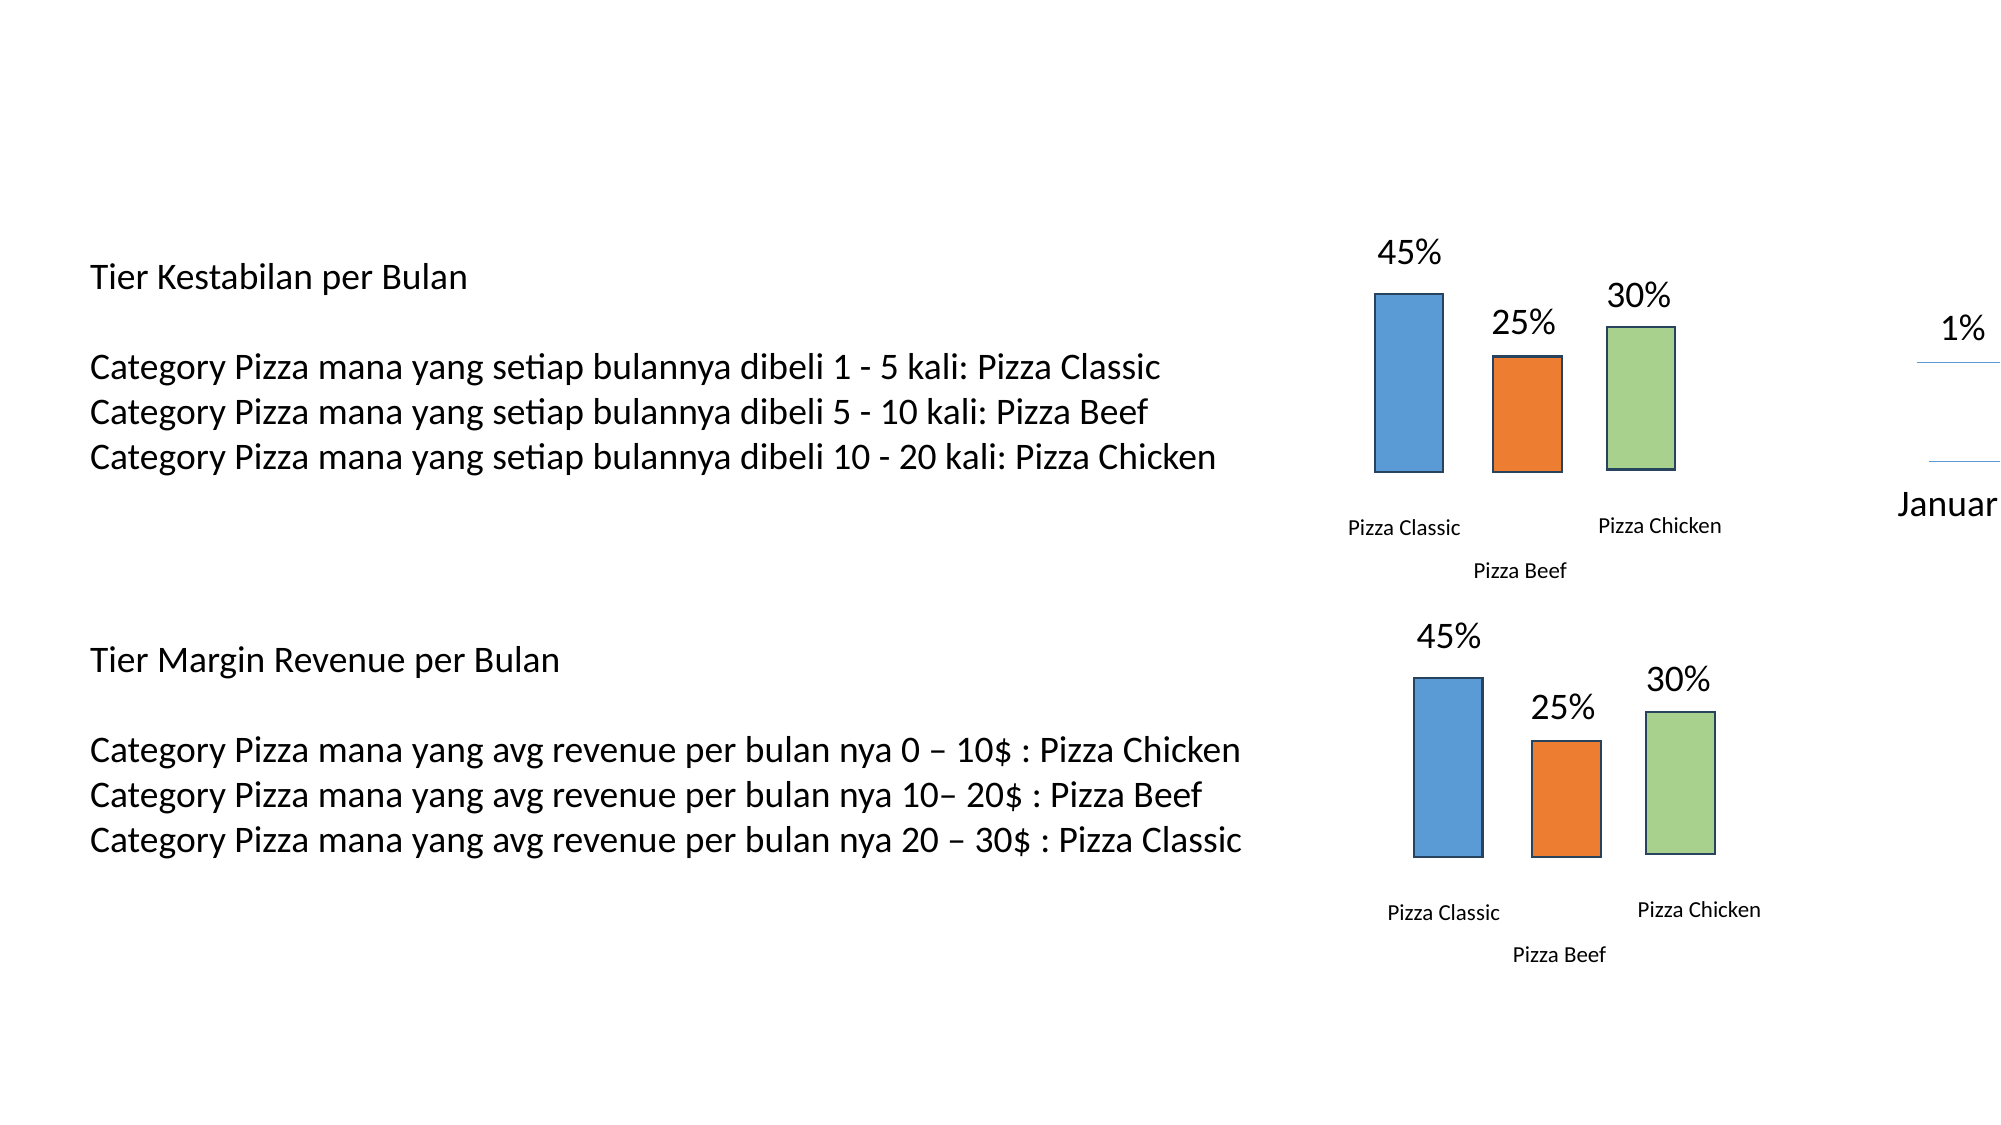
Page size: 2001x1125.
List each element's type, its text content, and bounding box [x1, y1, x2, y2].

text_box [1355, 603, 1789, 984]
text_box Tier Margin Revenue per Bulan Category Pizza mana yang avg revenue per bulan nya 0 – 10$ : Pizza Chicken Category Pizza mana yang avg revenue per bulan nya 10– 20$ : Pizza Beef Category Pizza mana yang avg revenue per bulan nya 20 – 30$ : Pizza Classic [75, 627, 1355, 957]
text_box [1316, 219, 1749, 600]
text_box Tier Kestabilan per Bulan Category Pizza mana yang setiap bulannya dibeli 1 - 5 kali: Pizza Classic Category Pizza mana yang setiap bulannya dibeli 5 - 10 kali: Pizza Beef Category Pizza mana yang setiap bulannya dibeli 10 - 20 kali: Pizza Chicken [75, 244, 1316, 575]
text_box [1882, 249, 2000, 537]
